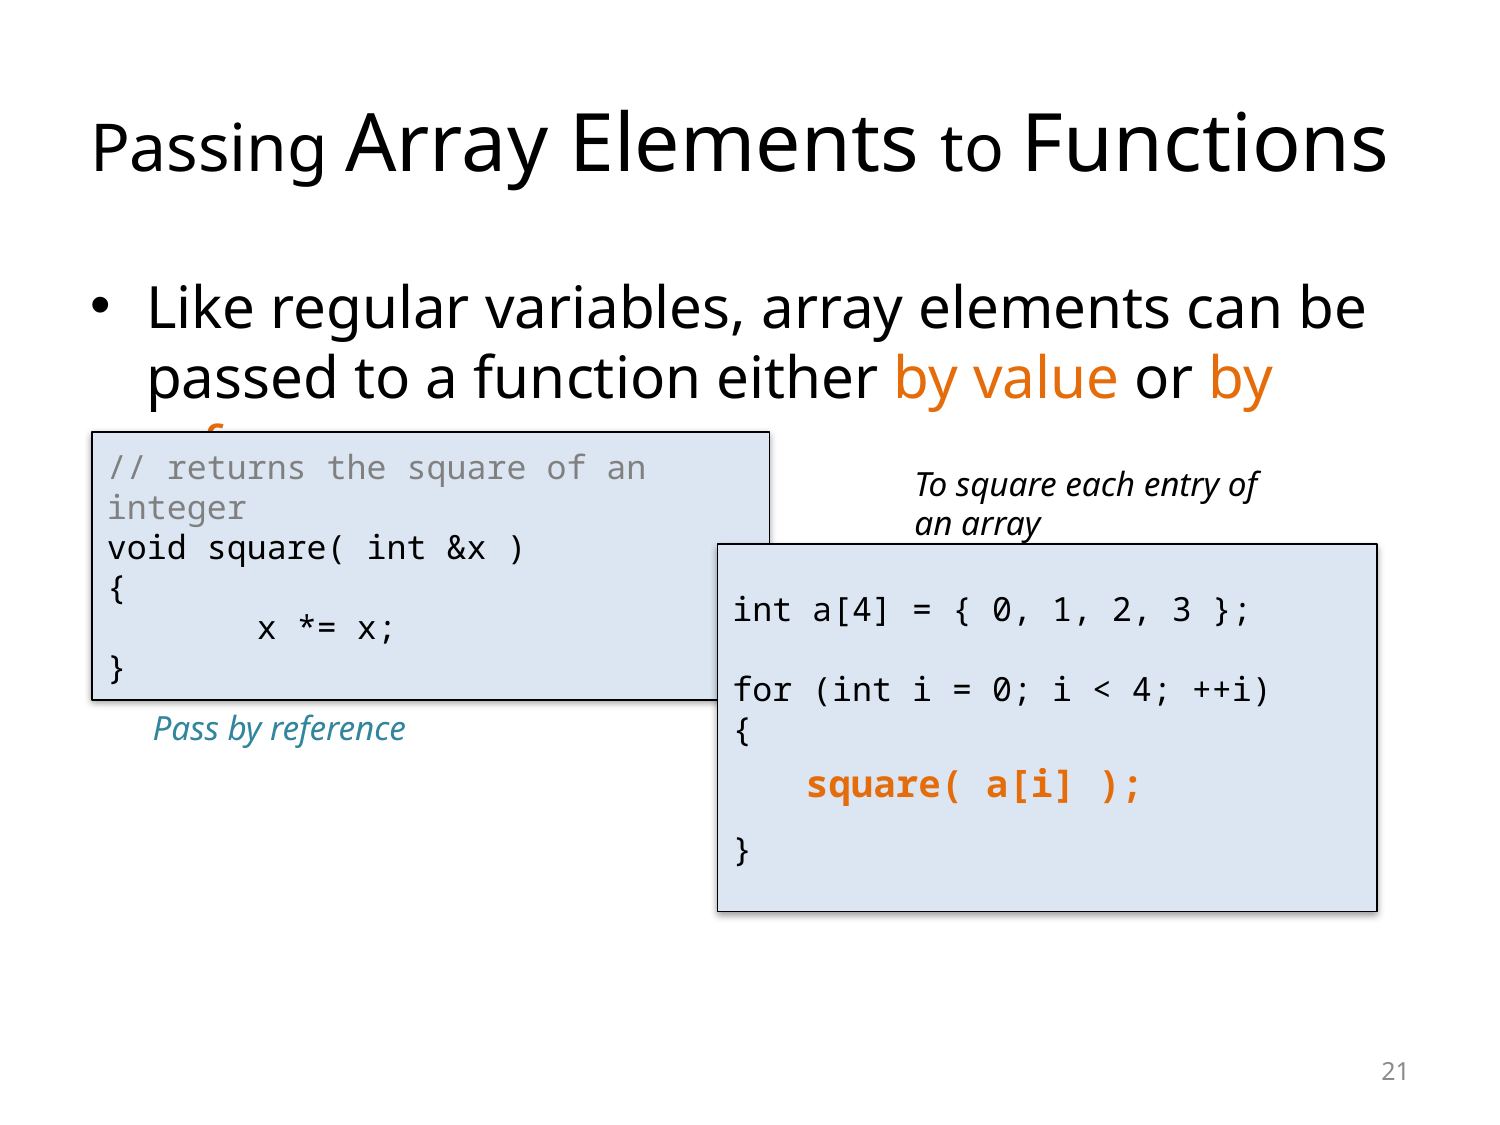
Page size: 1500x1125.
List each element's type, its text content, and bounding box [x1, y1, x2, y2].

text_box To square each entry of an array [899, 455, 1282, 550]
text_box // returns the square of an integer void square( int &x ) { x *= x; } [91, 431, 770, 701]
slide_number 21 [1074, 1042, 1425, 1103]
text_box int a[4] = { 0, 1, 2, 3 }; for (int i = 0; i < 4; ++i) { } [717, 543, 1378, 912]
list Like regular variables, array elements can be passed to a function either by value or by reference. [75, 262, 1425, 1005]
title Passing Array Elements to Functions [75, 45, 1425, 233]
text_box square( a[i] ); [791, 752, 1159, 813]
text_box Pass by reference [138, 700, 422, 755]
